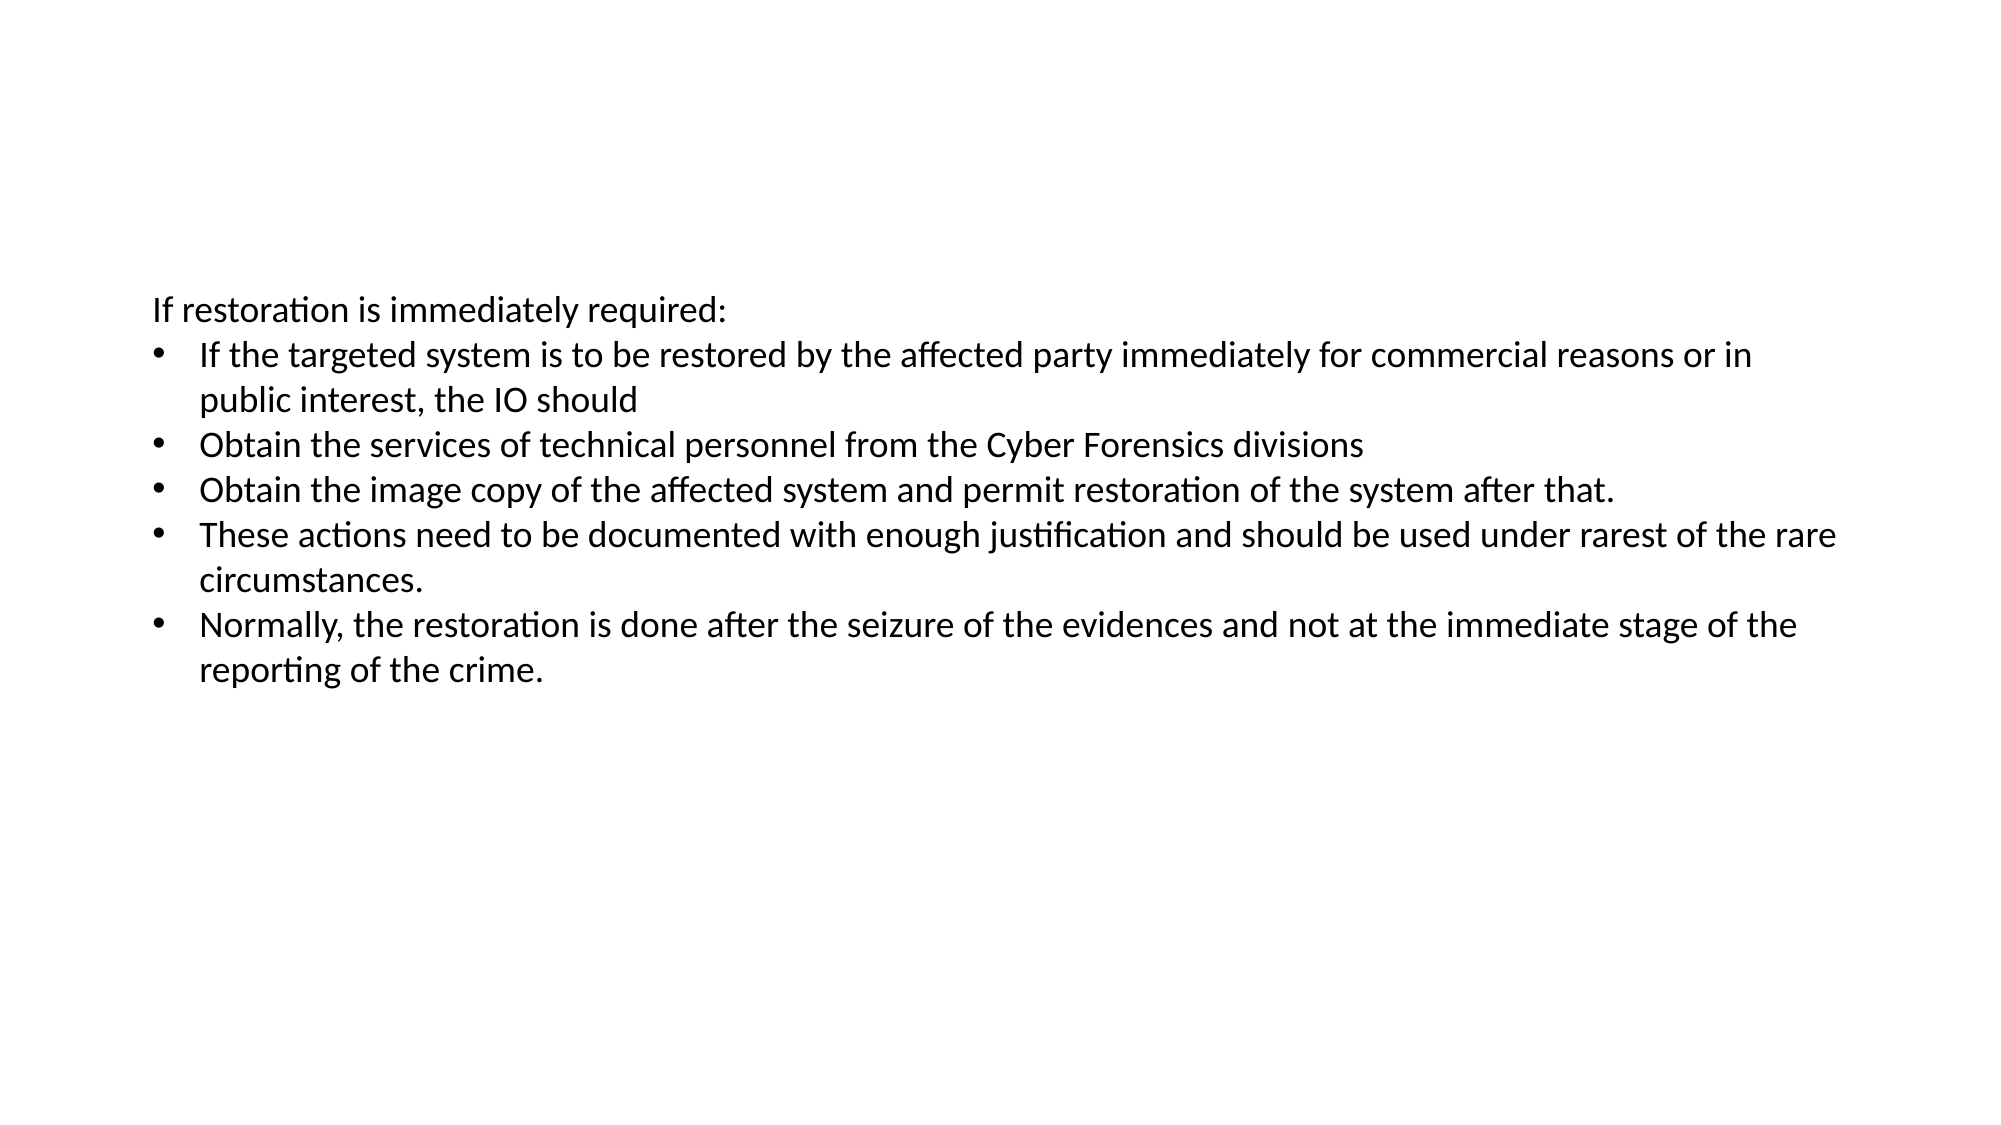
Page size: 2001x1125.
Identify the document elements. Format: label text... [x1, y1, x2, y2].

text_box If restoration is immediately required: If the targeted system is to be restored by the affected party immediately for commercial reasons or in public interest, the IO should Obtain the services of technical personnel from the Cyber Forensics divisions Obtain the image copy of the affected system and permit restoration of the system after that. These actions need to be documented with enough justification and should be used under rarest of the rare circumstances. Normally, the restoration is done after the seizure of the evidences and not at the immediate stage of the reporting of the crime. [137, 277, 1863, 698]
